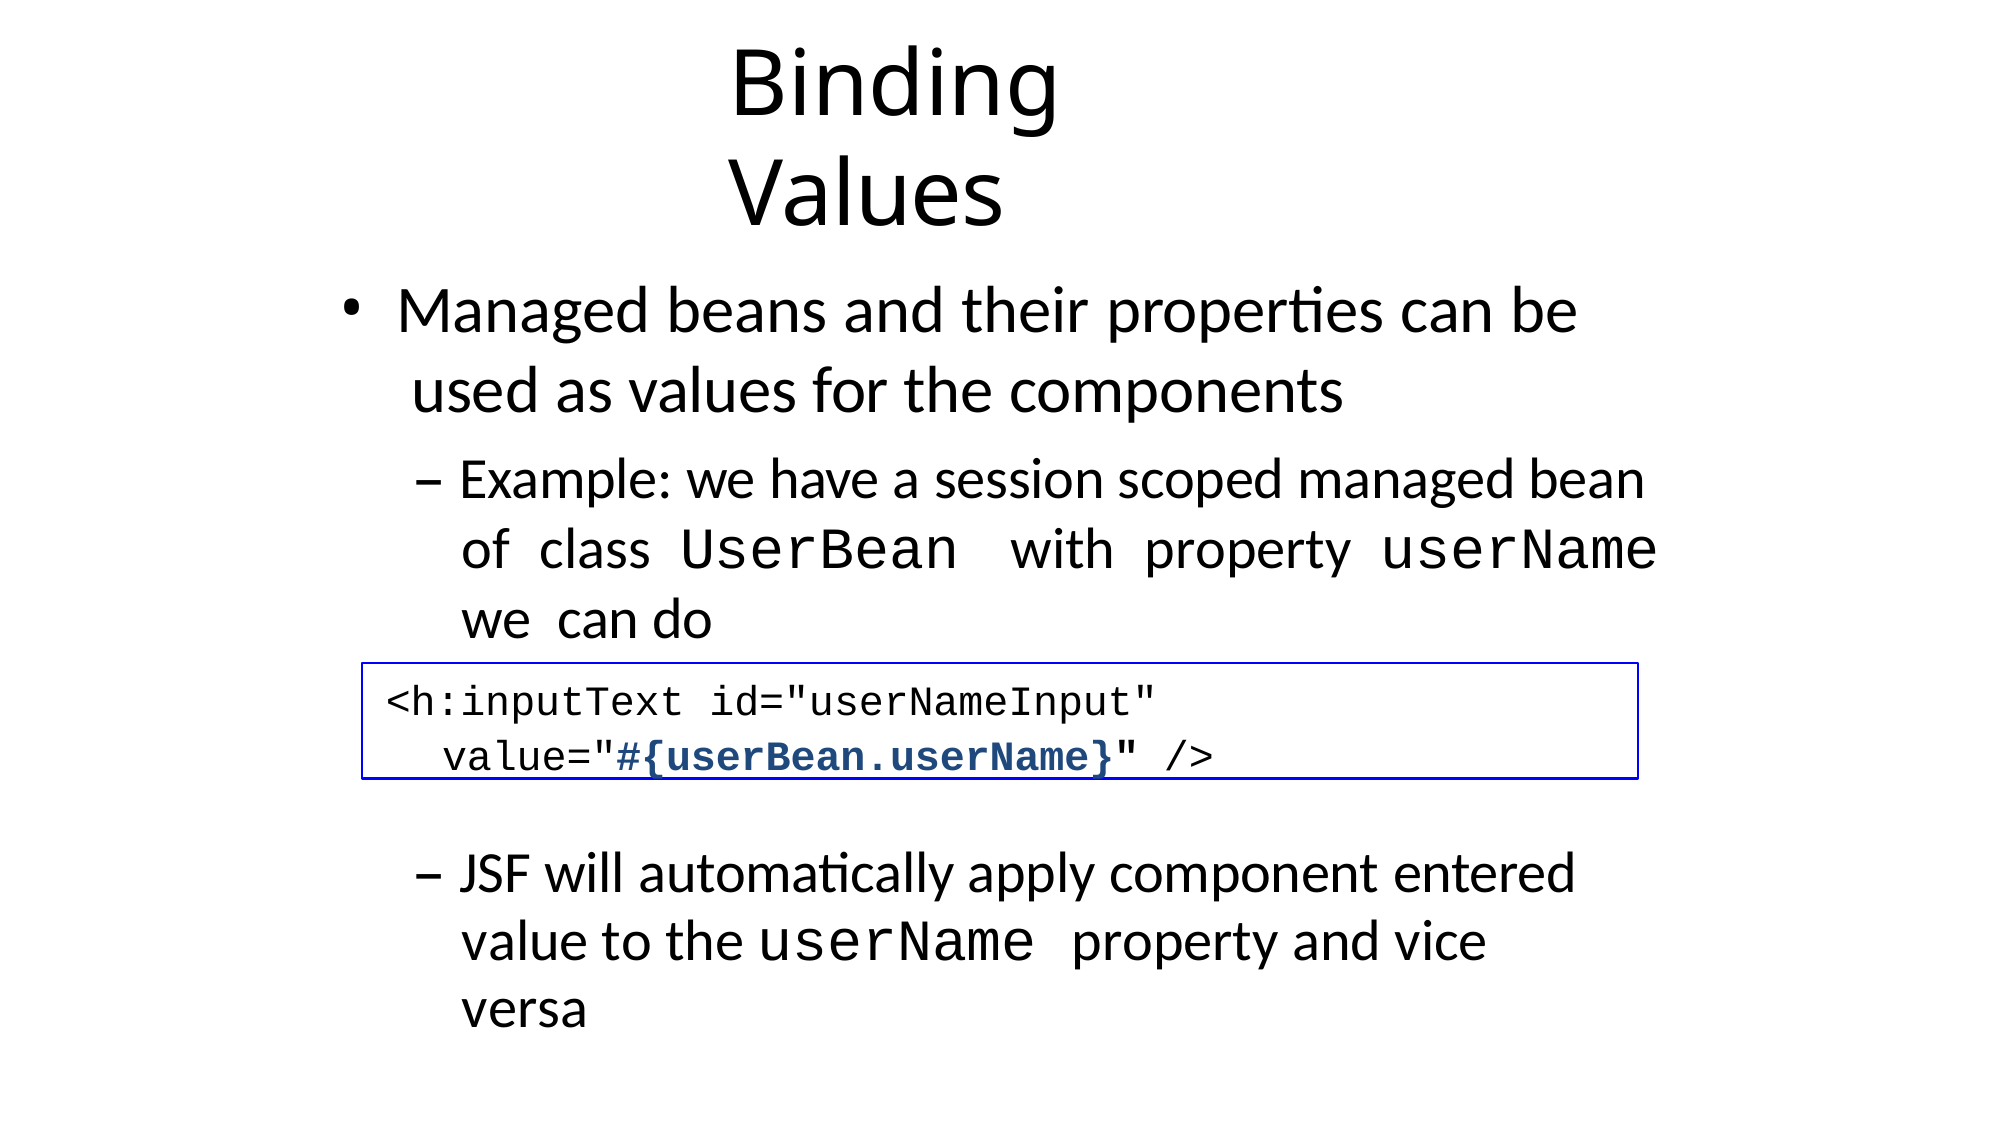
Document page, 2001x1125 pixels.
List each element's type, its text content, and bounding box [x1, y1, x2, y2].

text_box Managed beans and their properties can be used as values for the components – Example: we have a session scoped managed bean of class UserBean with property userName we can do [337, 263, 1661, 650]
text_box – JSF will automatically apply component entered value to the userName property and vice versa [412, 830, 1605, 1040]
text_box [359, 665, 1248, 791]
title Binding Values [726, 21, 1274, 244]
text_box <h:inputText id="userNameInput" value="#{userBean.userName}" /> [362, 663, 1638, 779]
